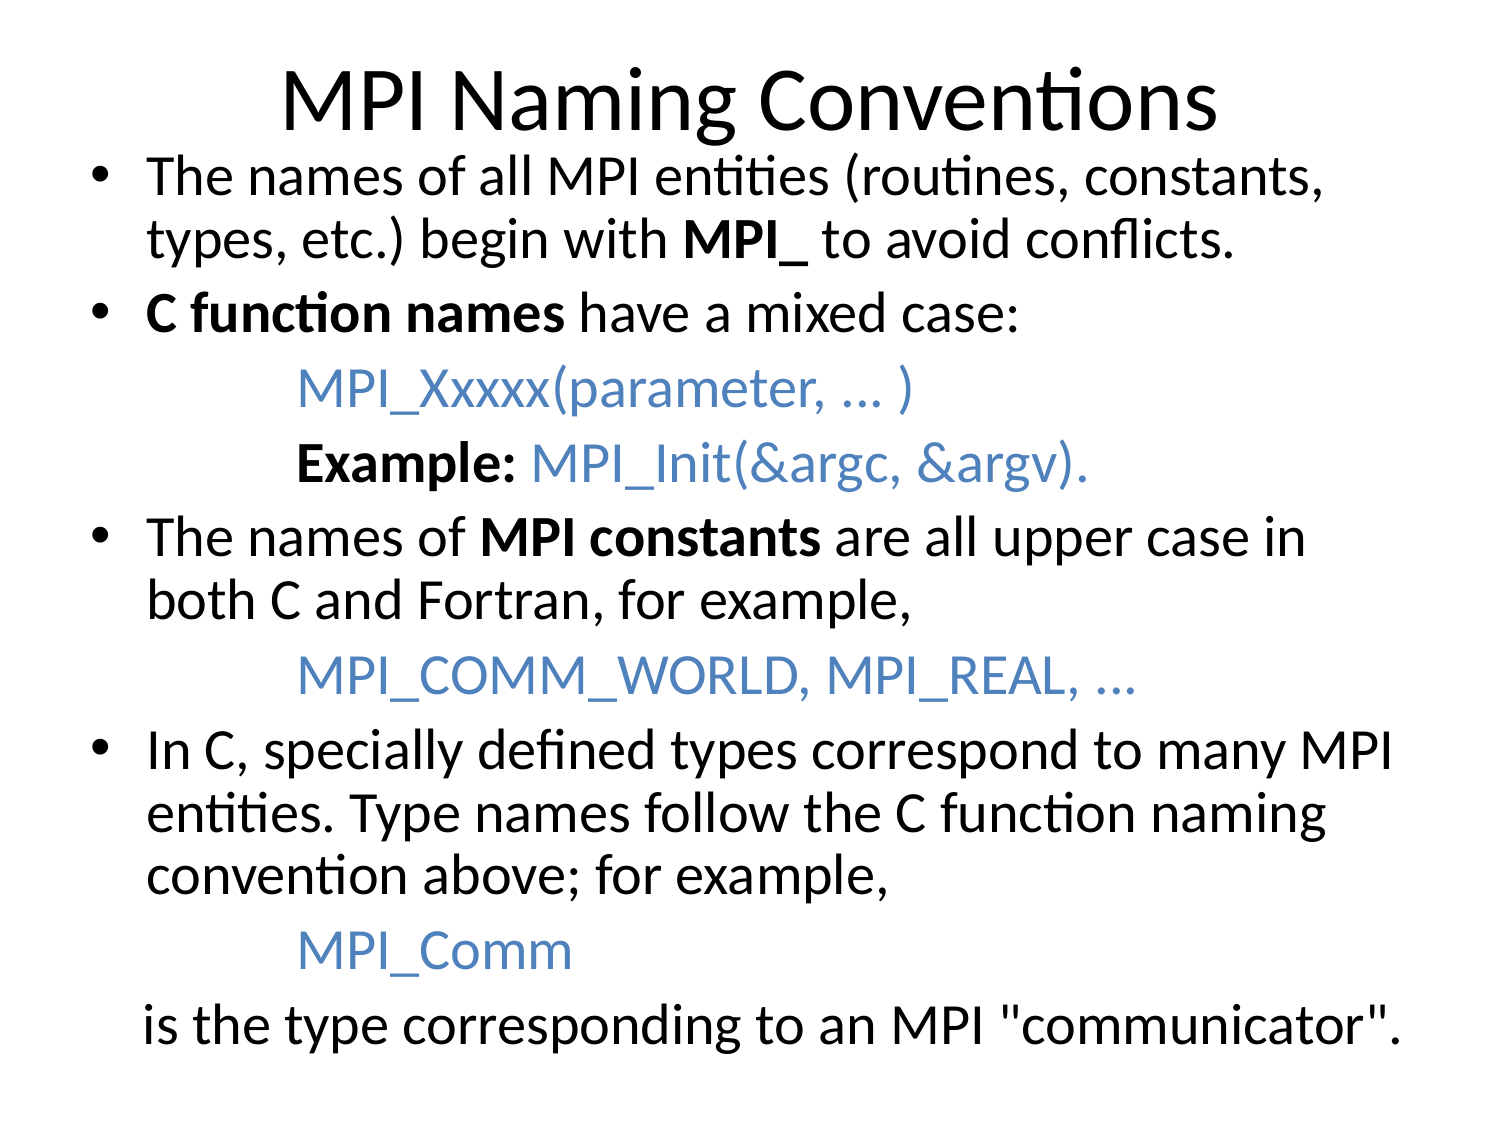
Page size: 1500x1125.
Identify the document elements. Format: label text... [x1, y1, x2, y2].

title MPI Naming Conventions [75, 0, 1425, 137]
list The names of all MPI entities (routines, constants, types, etc.) begin with MPI_ to avoid conflicts. C function names have a mixed case: MPI_Xxxxx(parameter, ... ) Example: MPI_Init(&argc, &argv). The names of MPI constants are all upper case in both C and Fortran, for example, MPI_COMM_WORLD, MPI_REAL, ... In C, specially defined types correspond to many MPI entities. Type names follow the C function naming convention above; for example, MPI_Comm is the type corresponding to an MPI "communicator". [75, 137, 1425, 880]
